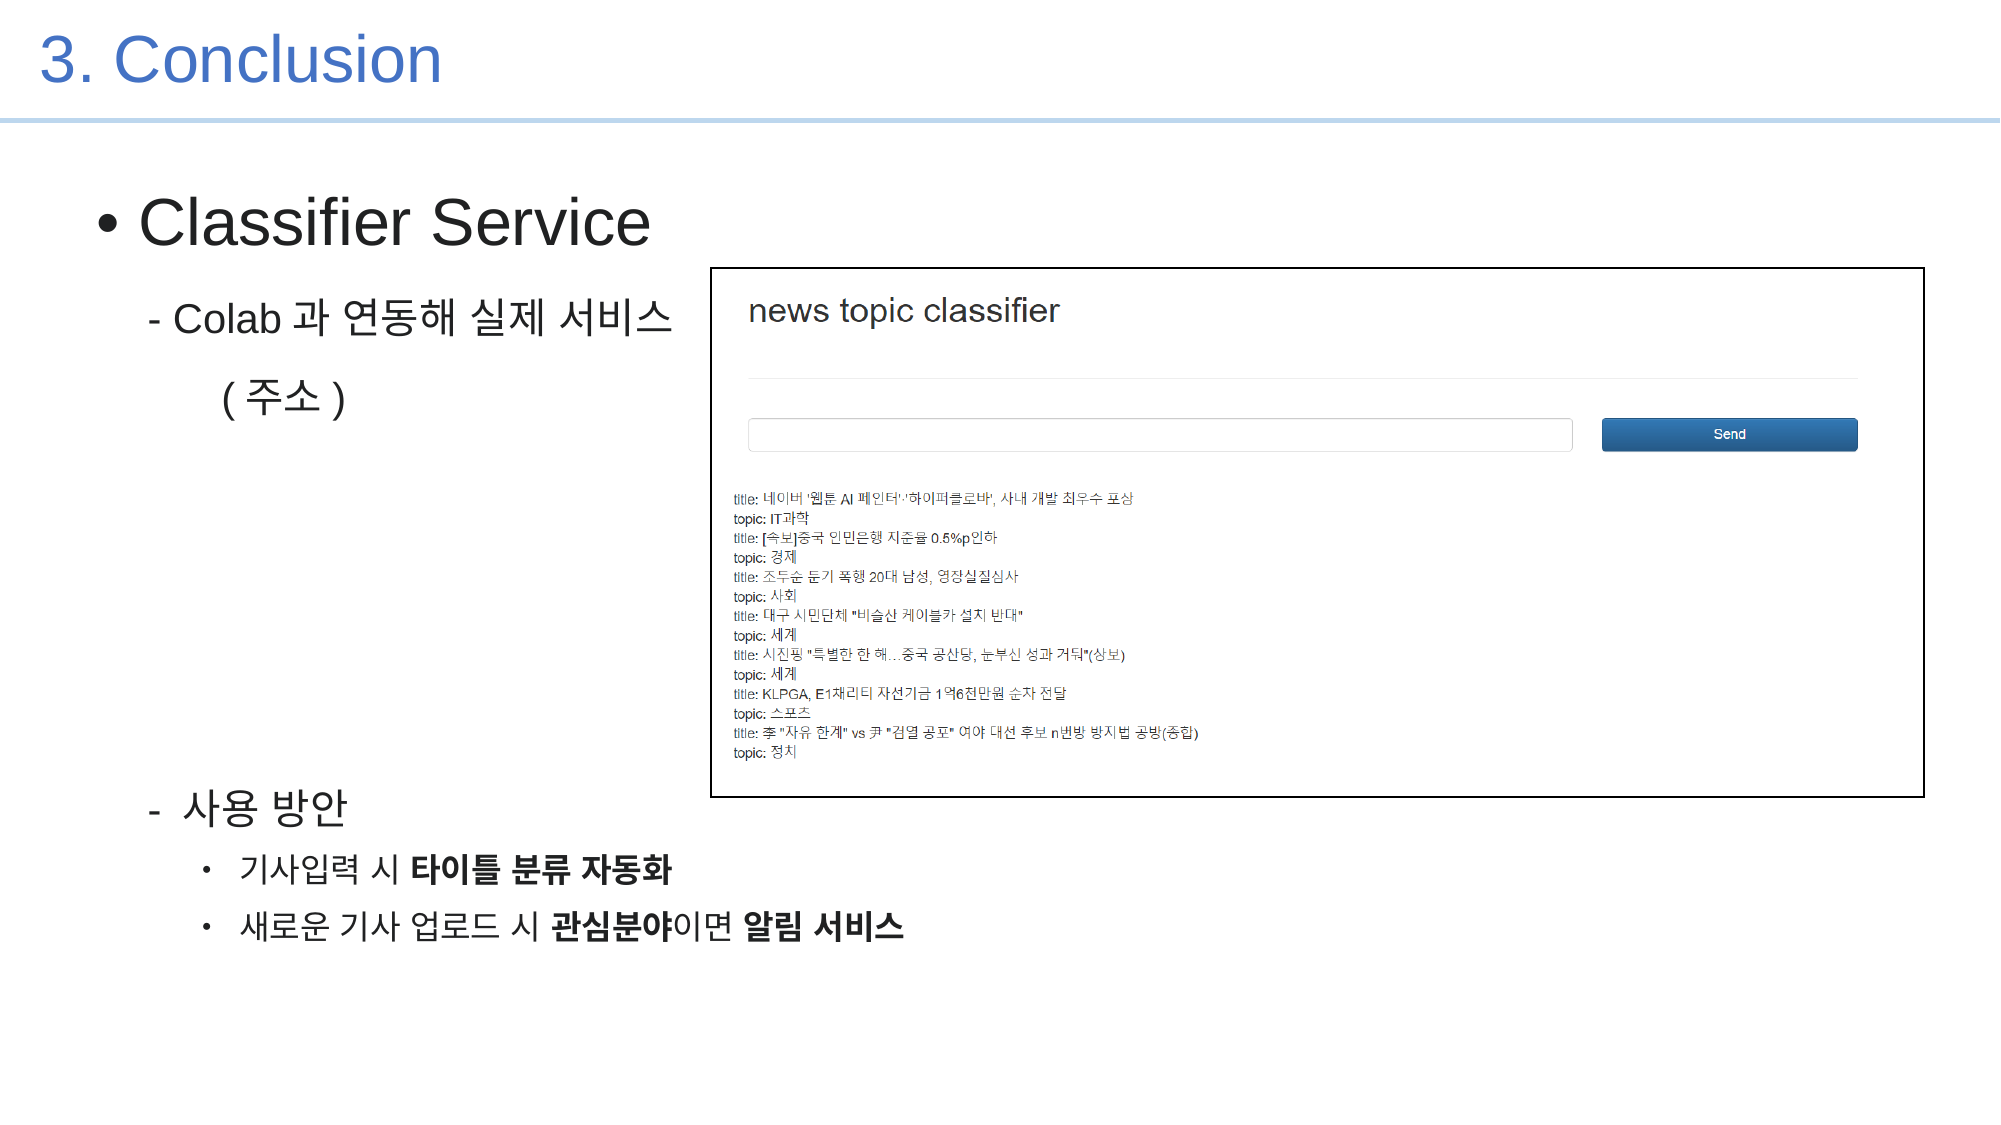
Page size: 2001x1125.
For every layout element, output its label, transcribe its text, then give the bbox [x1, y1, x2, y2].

text_box 3. Conclusion [25, 8, 534, 103]
picture [724, 285, 1866, 776]
text_box [710, 267, 1925, 798]
text_box - 사용 방안 [132, 775, 1202, 841]
text_box • Classifier Service [81, 171, 741, 266]
text_box (주소) [206, 363, 710, 429]
text_box - Colab과 연동해 실제 서비스 [132, 283, 710, 349]
text_box • 새로운 기사 업로드 시 관심분야이면 알림 서비스 [175, 898, 1245, 954]
text_box • 기사입력 시 타이틀 분류 자동화 [175, 842, 1245, 897]
